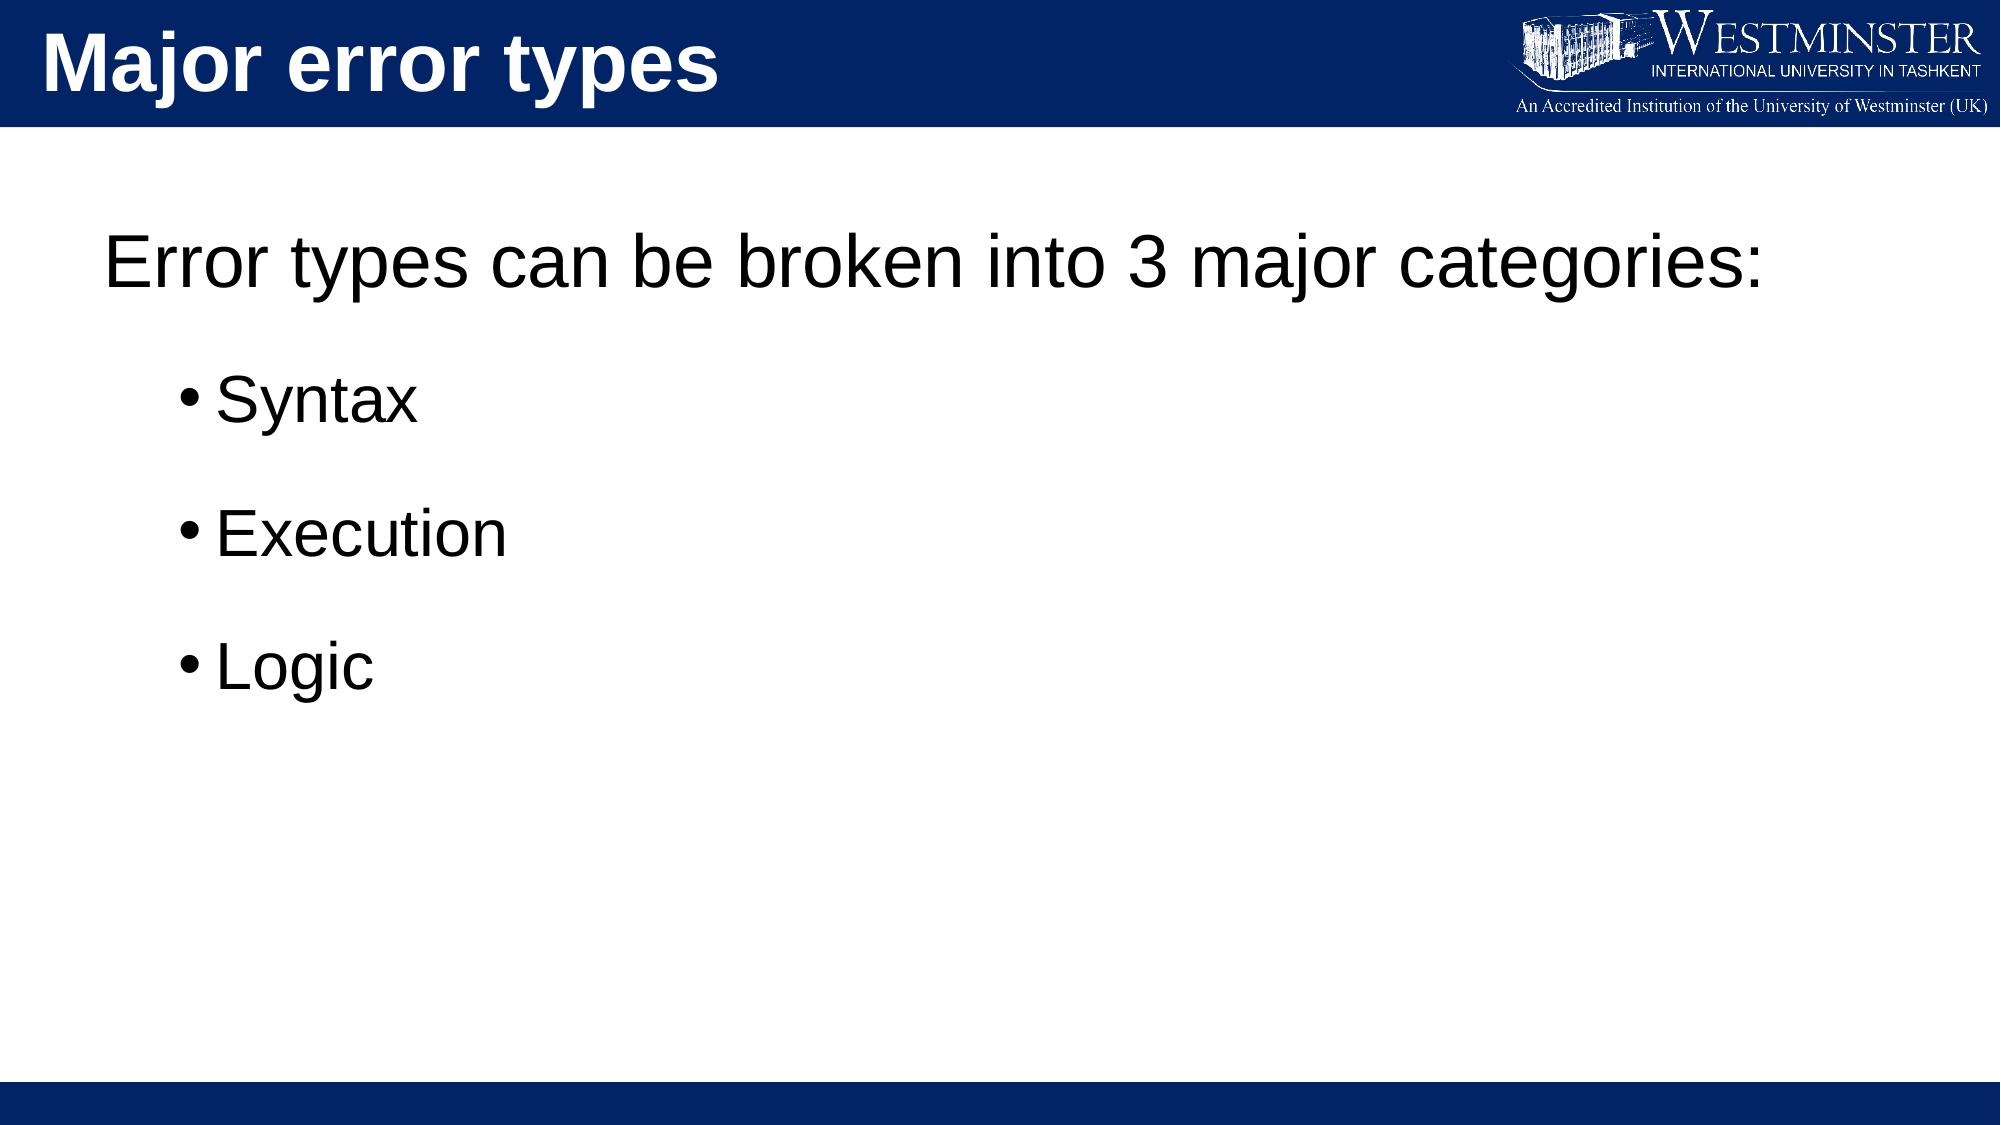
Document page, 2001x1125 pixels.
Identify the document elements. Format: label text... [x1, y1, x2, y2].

picture [1506, 10, 1987, 116]
list Error types can be broken into 3 major categories: Syntax Execution Logic [88, 187, 1925, 1009]
list Major error types [26, 21, 1200, 108]
